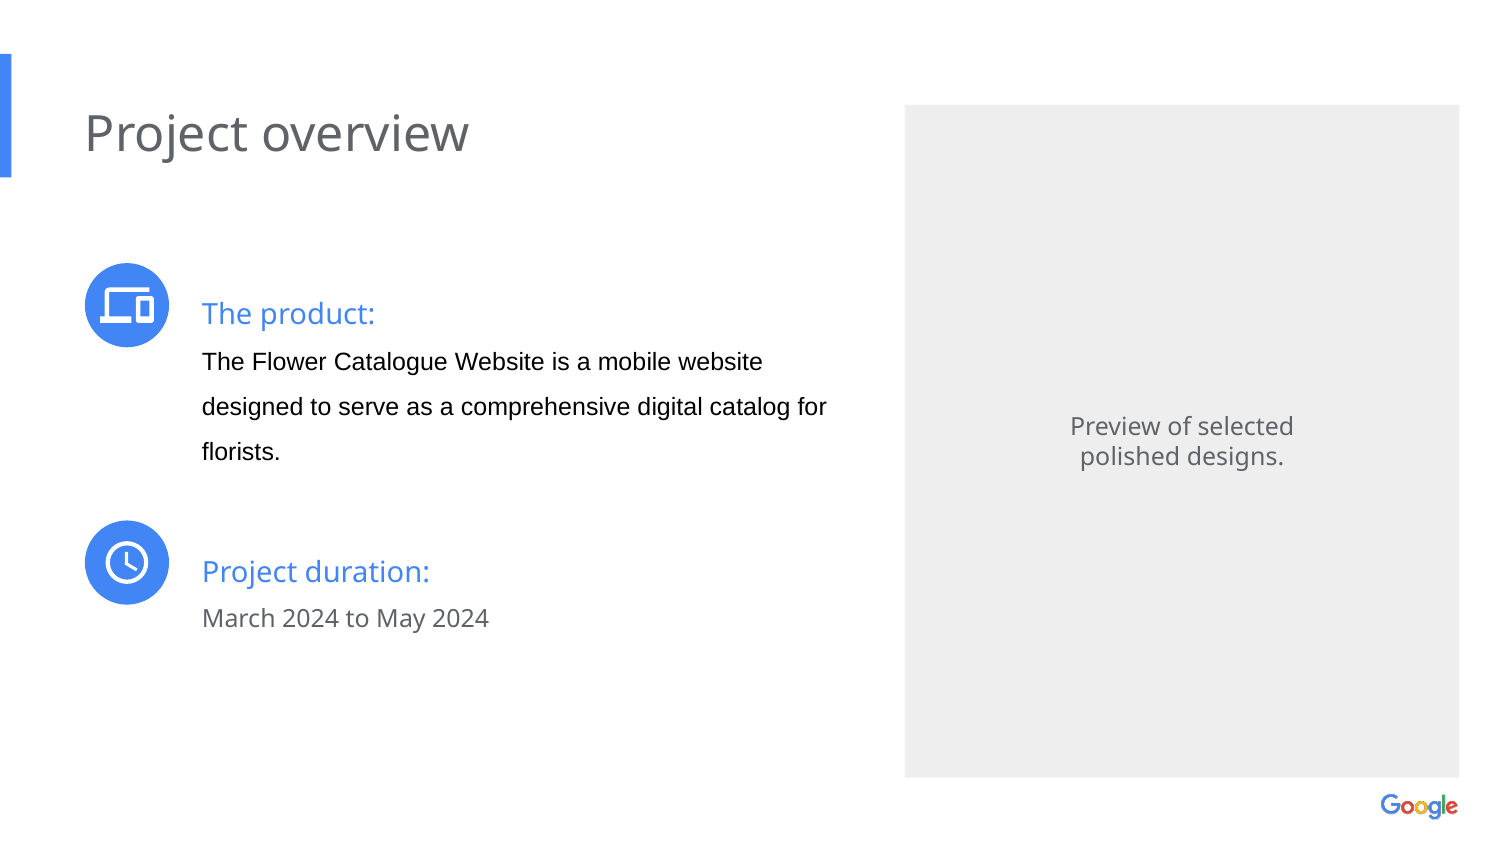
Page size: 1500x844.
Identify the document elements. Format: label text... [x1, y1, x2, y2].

text_box Preview of selected polished designs. [1033, 395, 1331, 486]
text_box [904, 104, 1460, 778]
text_box [100, 287, 150, 323]
text_box Project overview [84, 85, 1095, 176]
text_box [84, 520, 170, 605]
text_box The product: The Flower Catalogue Website is a mobile website designed to serve as a comprehensive digital catalog for florists. [201, 263, 873, 481]
text_box [84, 263, 170, 348]
text_box [135, 296, 154, 323]
text_box [105, 541, 149, 584]
text_box Project duration: March 2024 to May 2024 [201, 520, 768, 648]
picture [1381, 794, 1458, 820]
